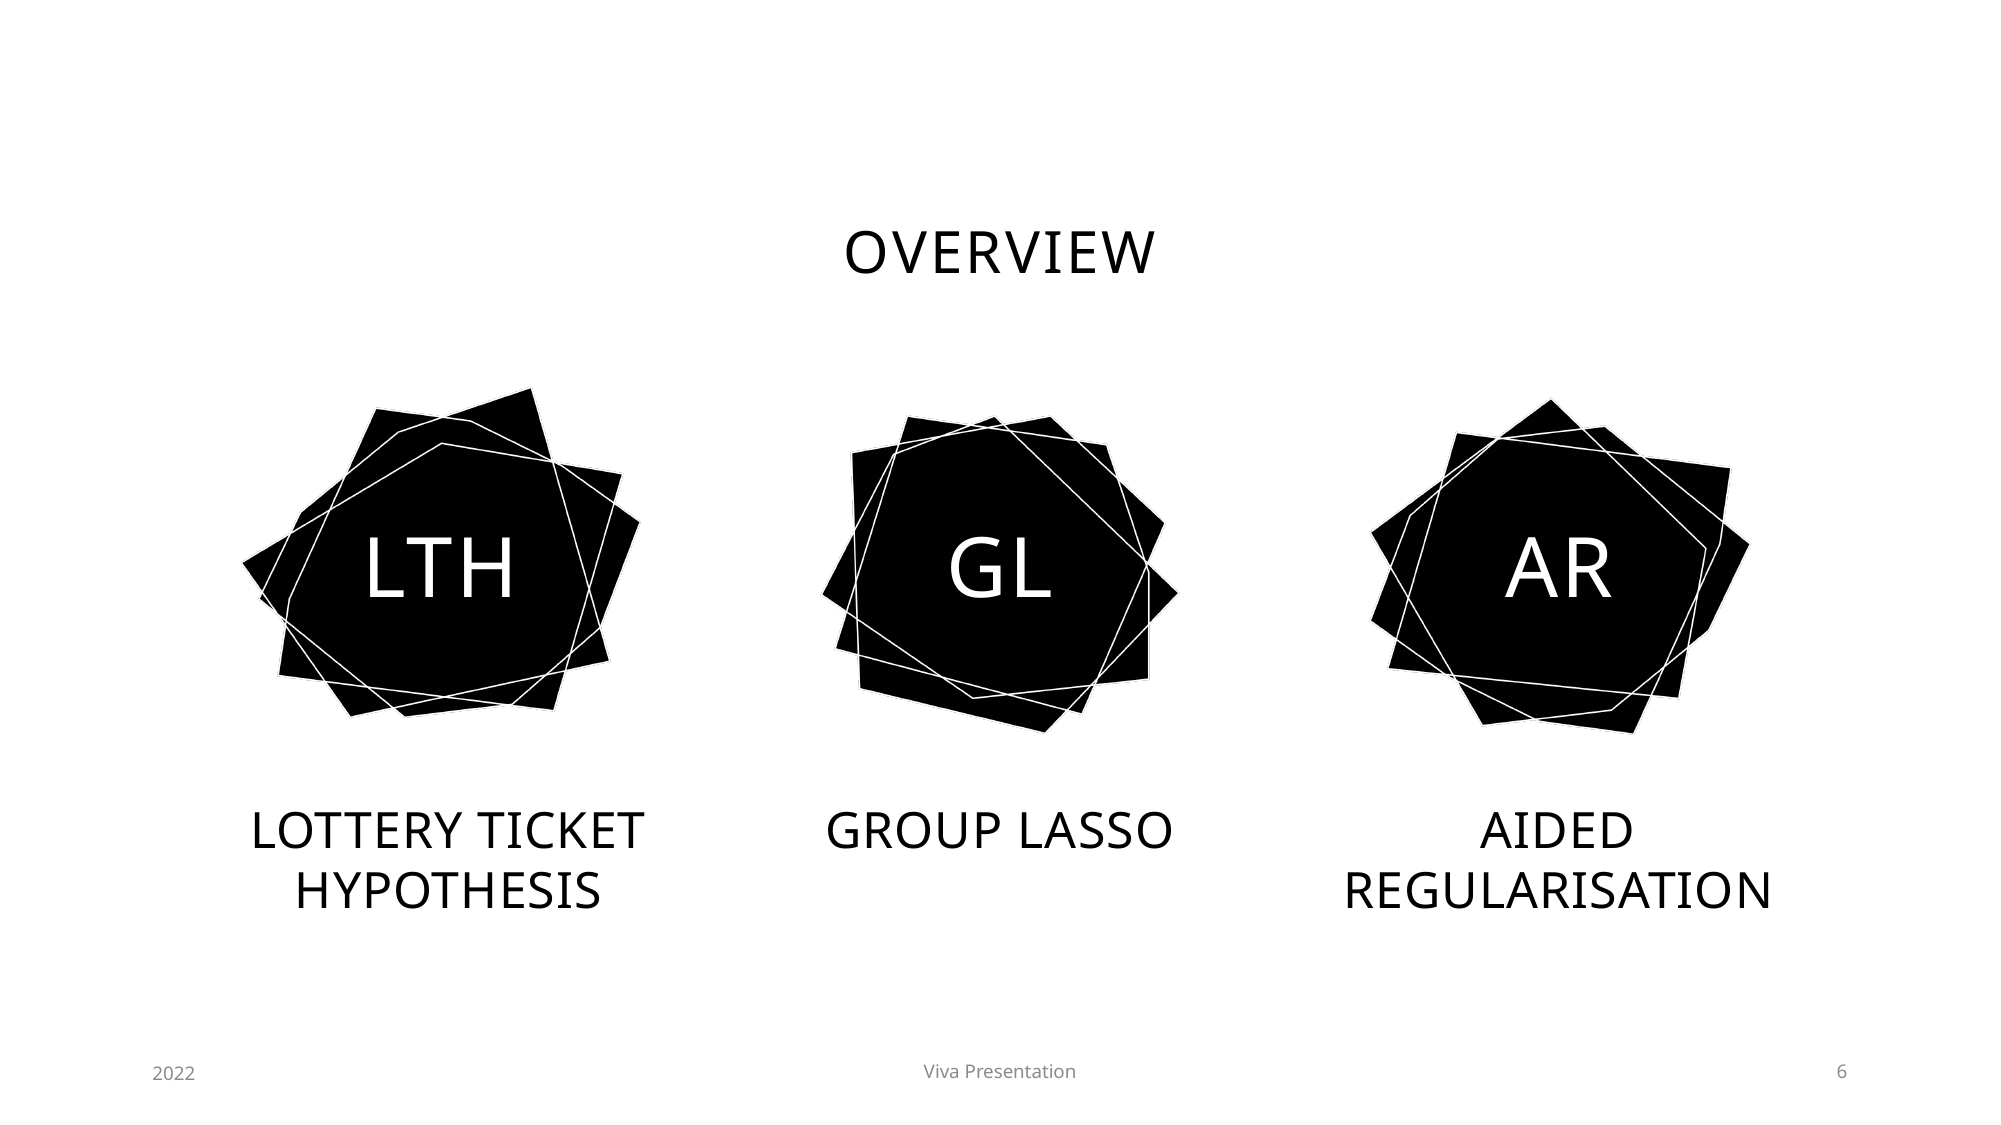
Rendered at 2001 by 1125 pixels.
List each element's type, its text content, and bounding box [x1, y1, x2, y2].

list GL [898, 502, 1102, 638]
list Lottery Ticket hypothesis [141, 791, 742, 868]
slide_number 6 [1412, 1042, 1863, 1103]
title OVERVIEW [309, 146, 1691, 364]
slide_number 2022 [137, 1042, 588, 1103]
footer Viva Presentation [662, 1042, 1338, 1103]
list GROUP LASSO [742, 791, 1258, 868]
picture [240, 386, 641, 718]
list AIDED REGULARISATION [1302, 791, 1815, 868]
list AR [1457, 502, 1662, 638]
picture [1369, 397, 1751, 735]
list LTH [338, 502, 543, 638]
